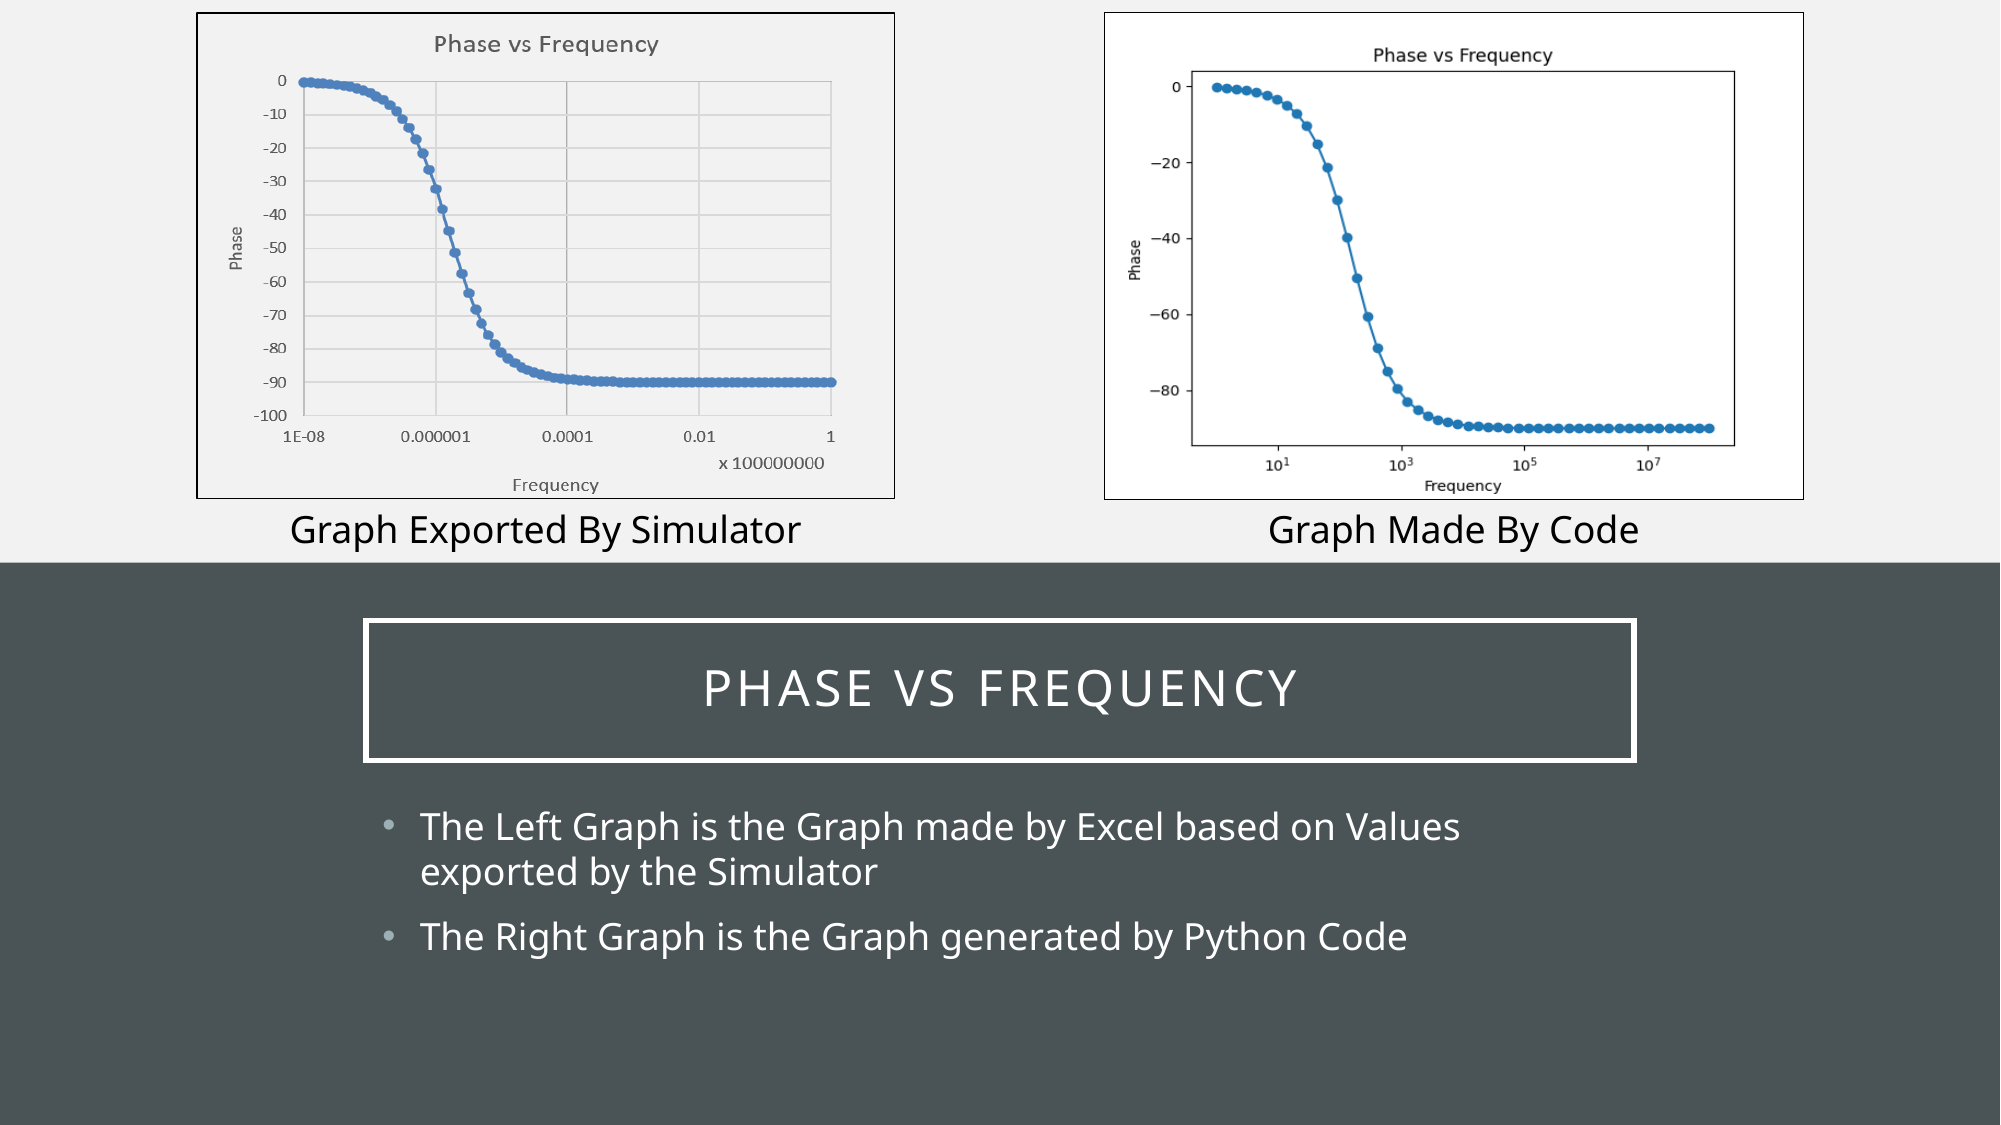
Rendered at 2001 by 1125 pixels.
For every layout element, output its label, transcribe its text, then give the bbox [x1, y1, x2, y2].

title Phase Vs Frequency [363, 618, 1637, 763]
text_box Graph Made By Code [1104, 500, 1804, 559]
picture [196, 12, 895, 500]
picture [1104, 12, 1804, 500]
text_box [0, 562, 2000, 1125]
text_box [0, 0, 2000, 562]
text_box Graph Exported By Simulator [196, 500, 895, 559]
list The Left Graph is the Graph made by Excel based on Values exported by the Simulator The Right Graph is the Graph generated by Python Code [367, 794, 1633, 1004]
